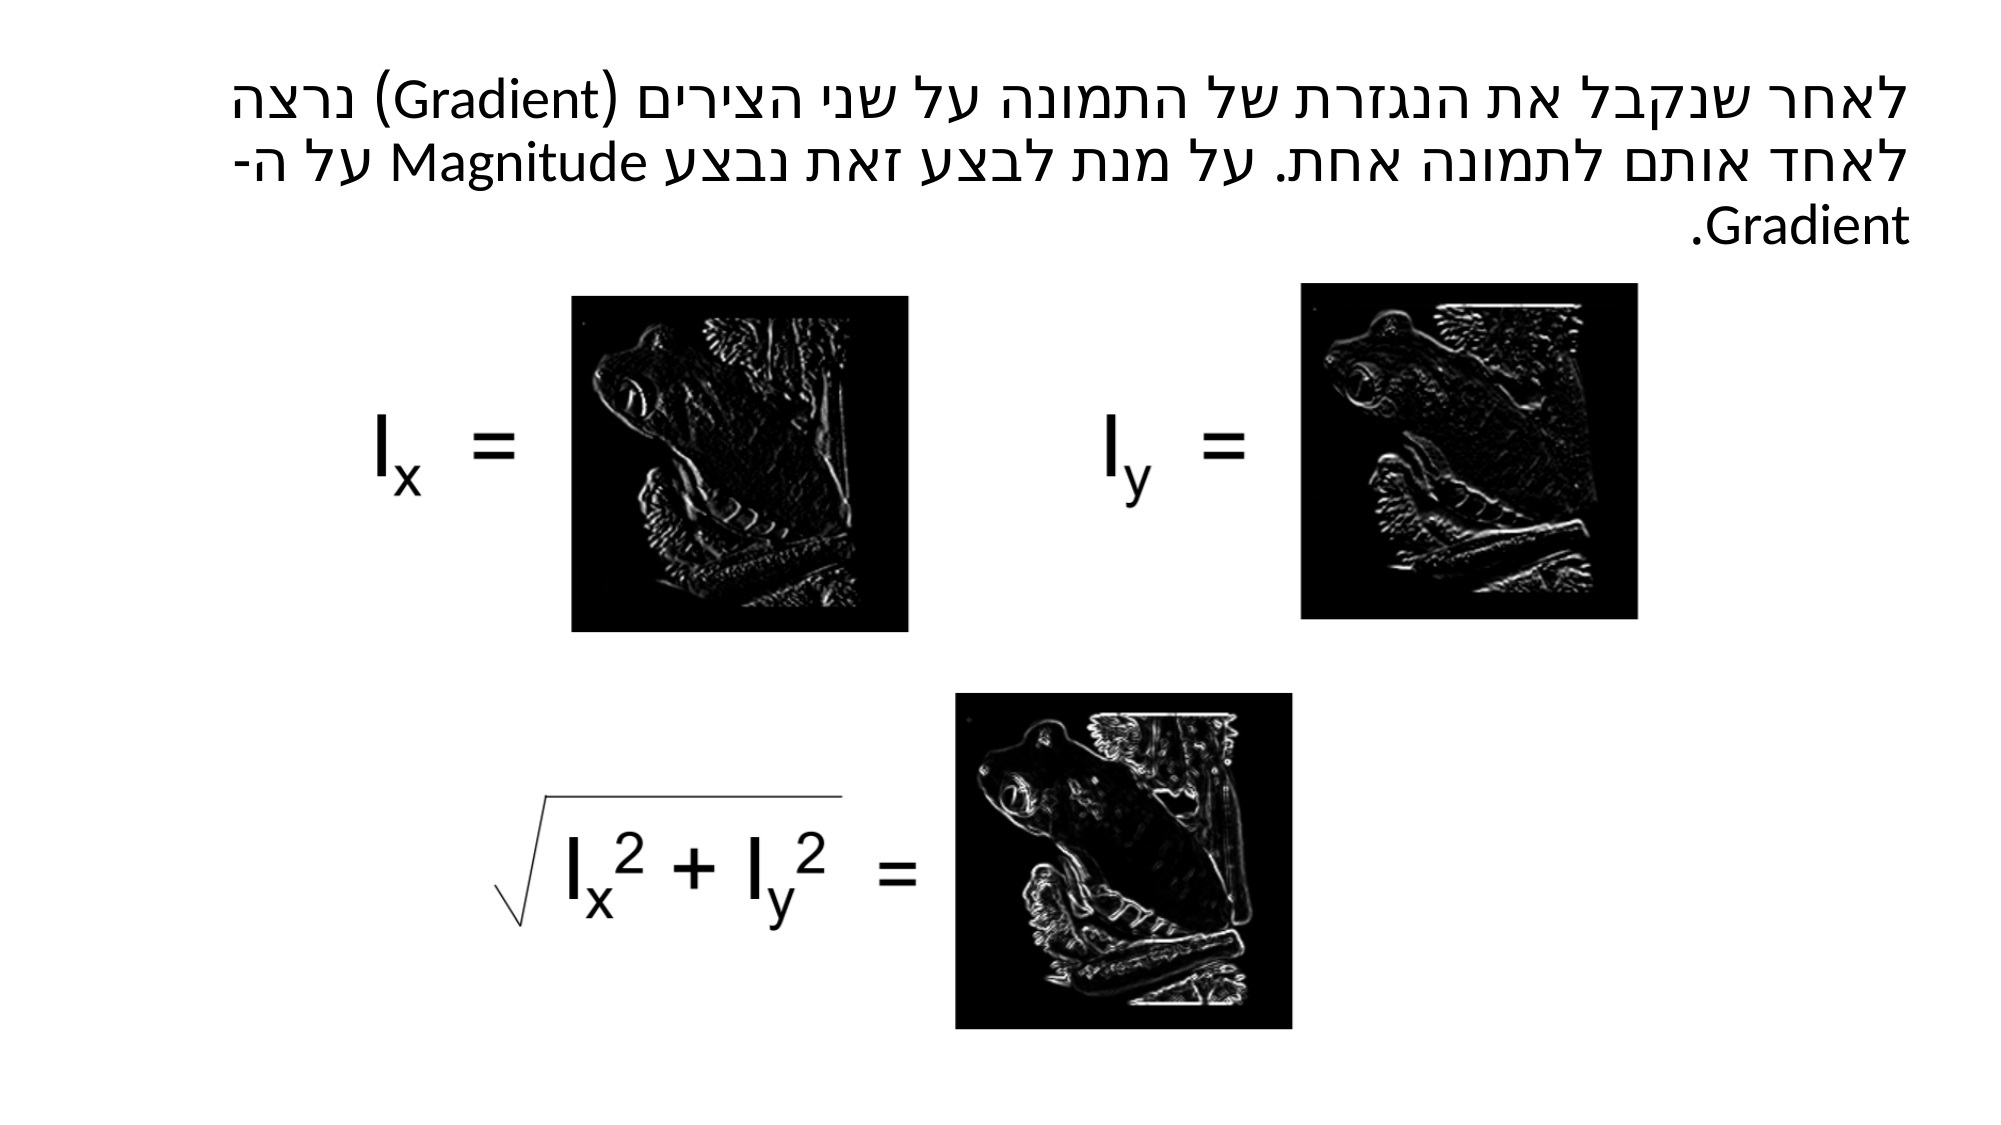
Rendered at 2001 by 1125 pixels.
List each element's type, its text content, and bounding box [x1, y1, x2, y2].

picture [339, 234, 1661, 1041]
list לאחר שנקבל את הנגזרת של התמונה על שני הצירים (Gradient) נרצה לאחד אותם לתמונה אחת. על מנת לבצע זאת נבצע Magnitude על ה- Gradient. [137, 60, 1927, 272]
